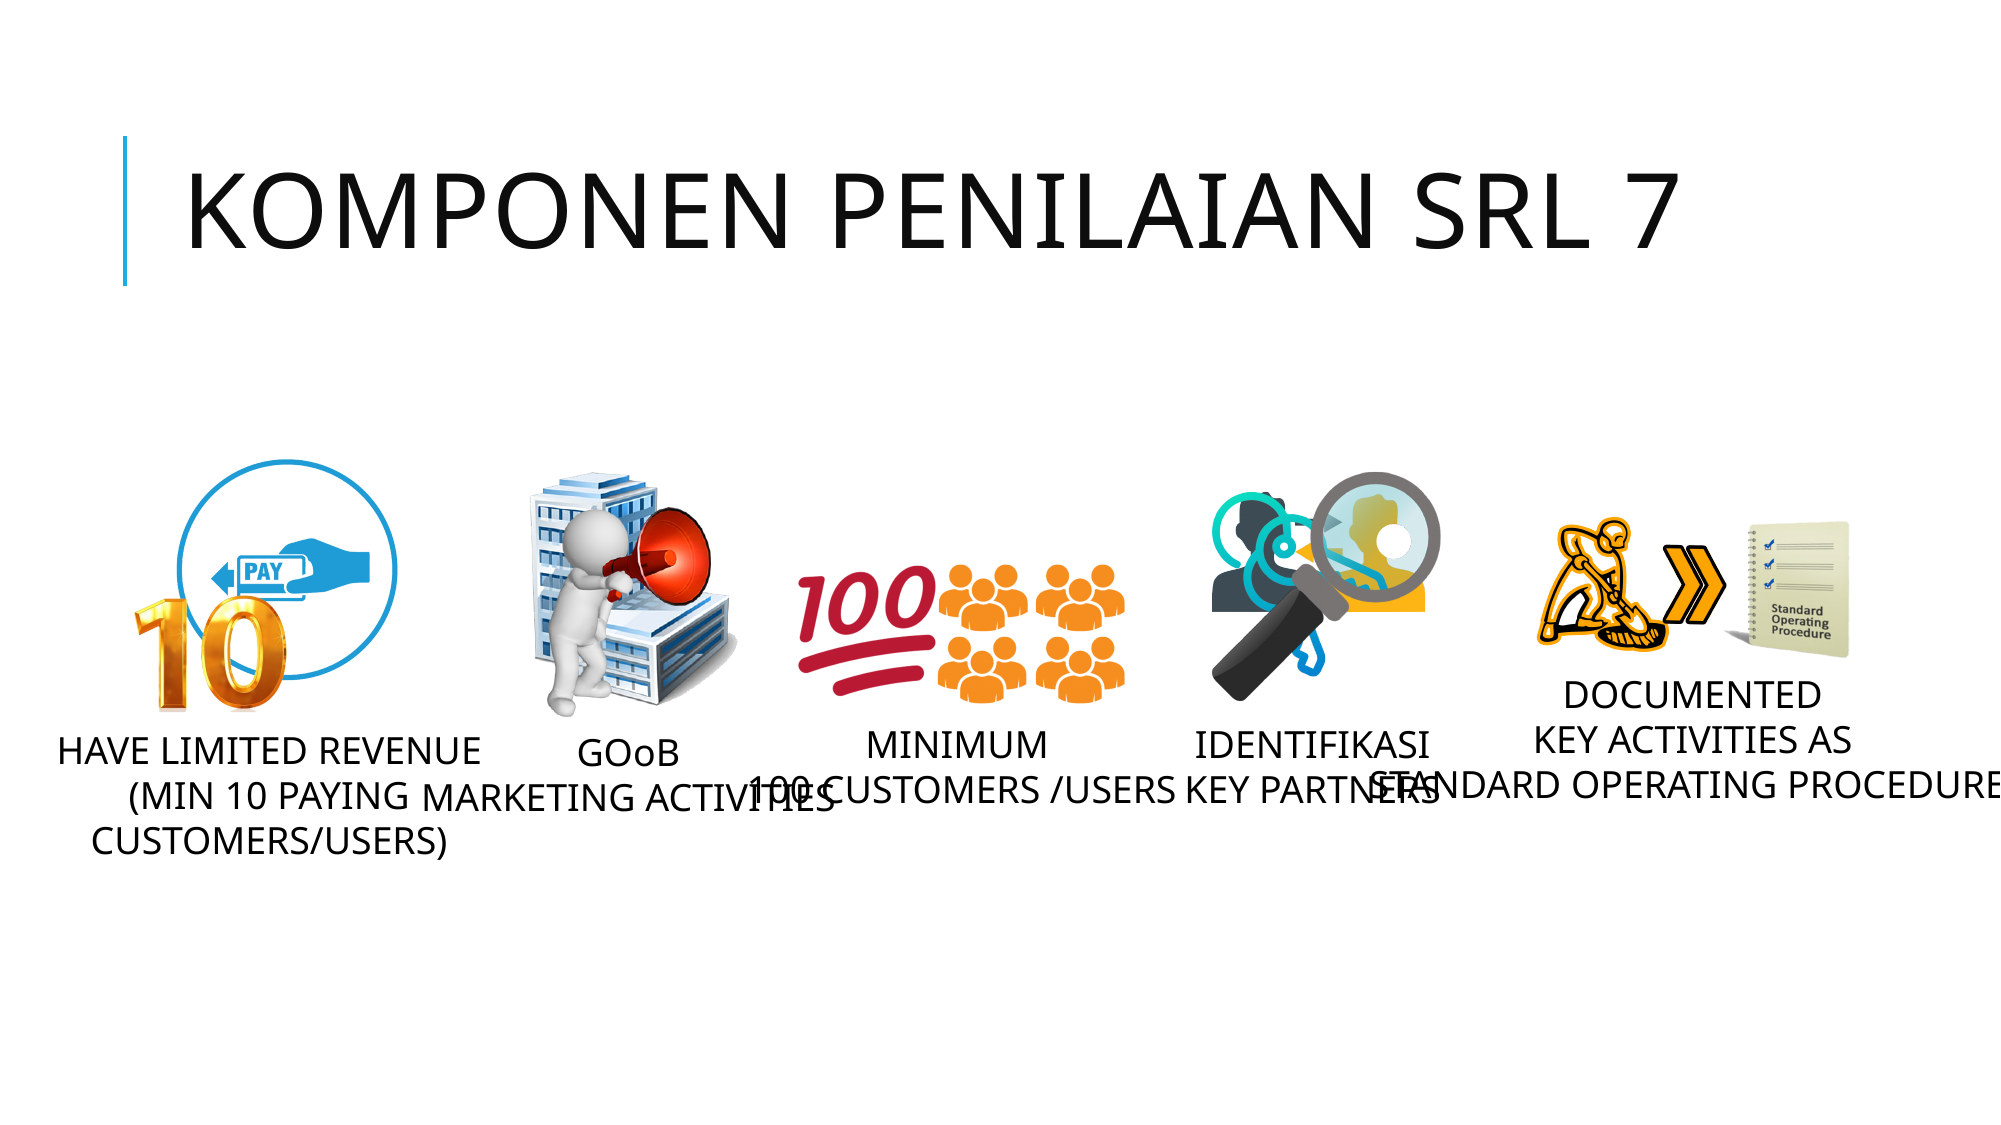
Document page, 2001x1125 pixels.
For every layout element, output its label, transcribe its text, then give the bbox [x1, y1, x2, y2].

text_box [1485, 497, 1911, 816]
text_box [485, 461, 772, 829]
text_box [126, 452, 413, 872]
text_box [1157, 411, 1484, 821]
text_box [797, 548, 1141, 820]
title Komponen Penilaian SRL 7 [168, 96, 1763, 342]
